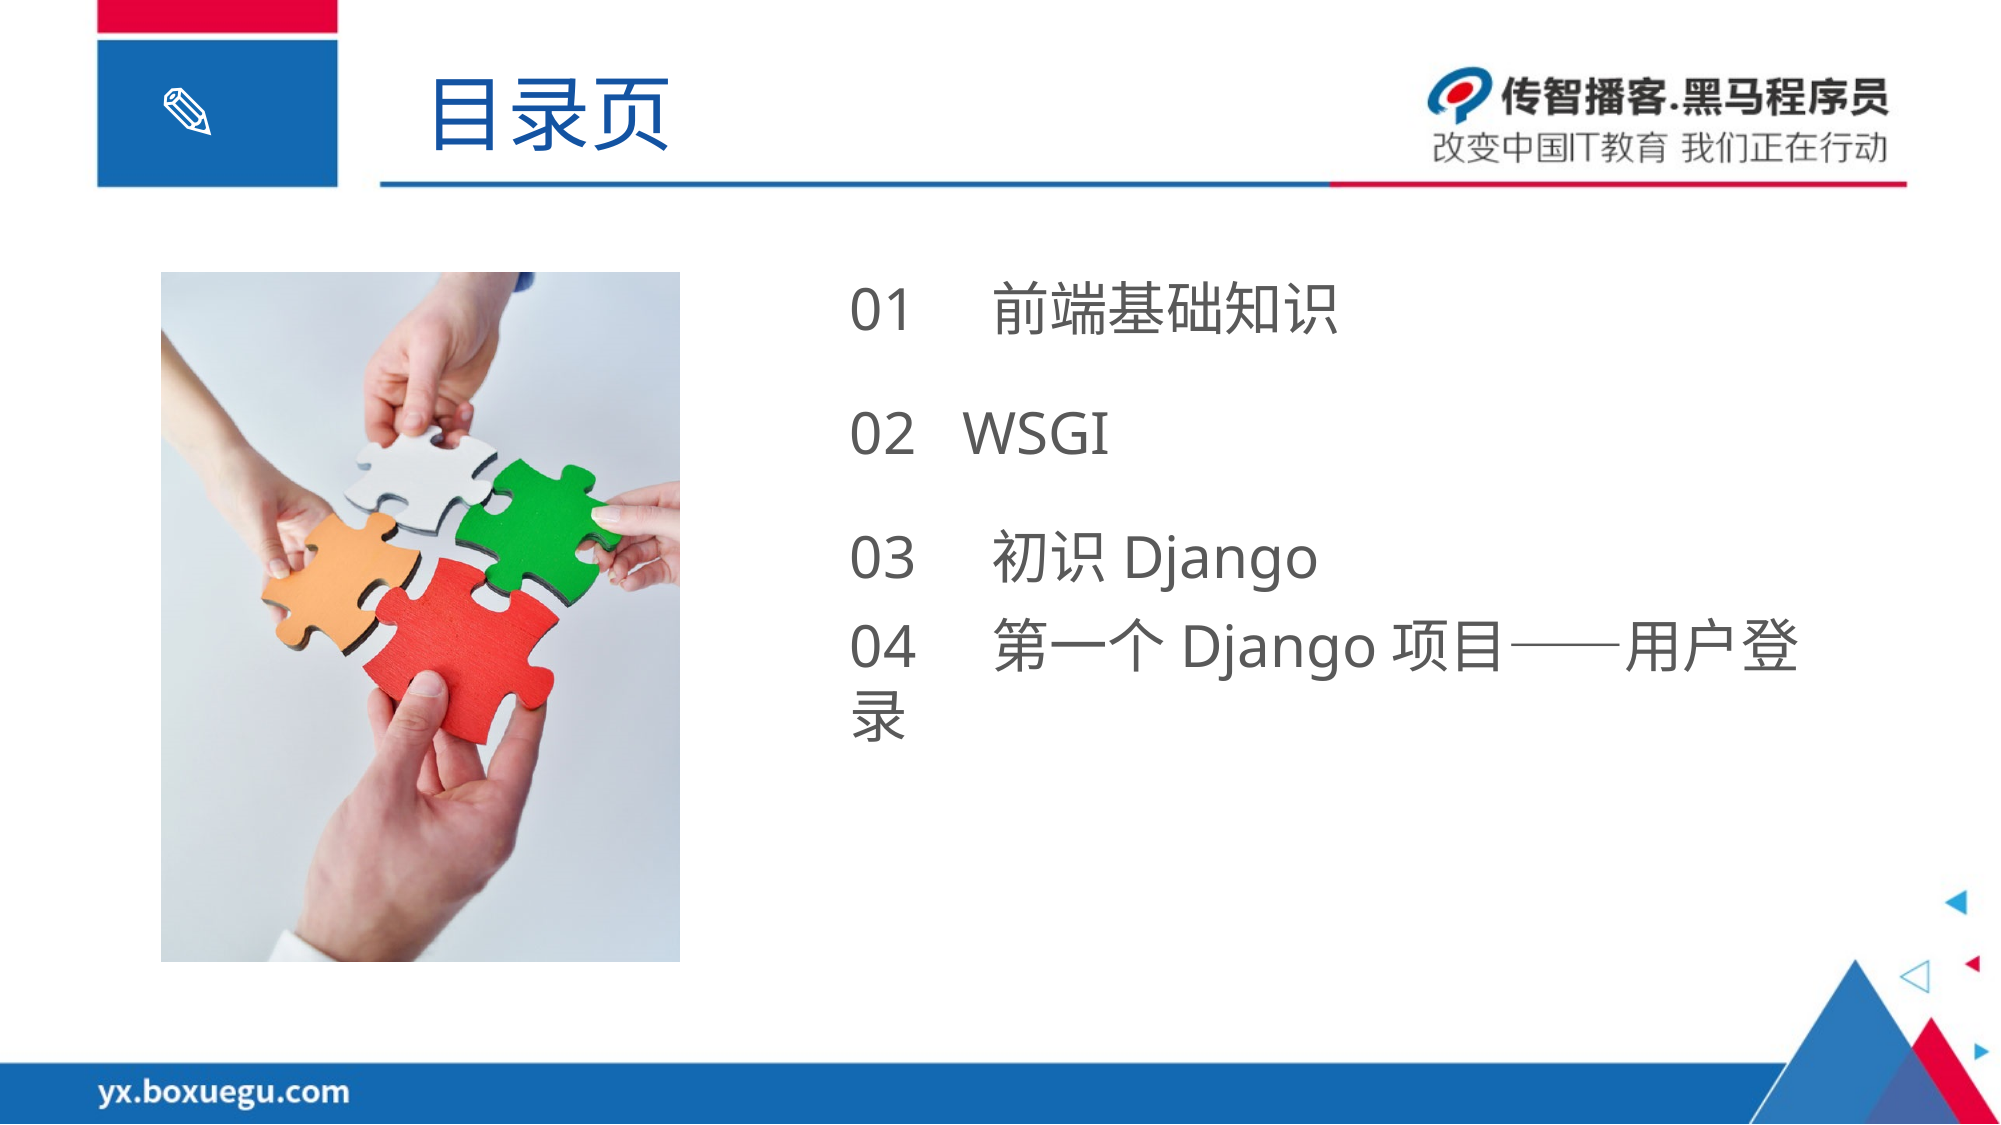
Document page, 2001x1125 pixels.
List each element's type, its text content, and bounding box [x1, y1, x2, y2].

text_box 01 前端基础知识 [849, 272, 1657, 343]
text_box 03 初识Django [849, 519, 1657, 590]
text_box 目录页 [409, 53, 899, 169]
picture [0, 0, 2000, 1124]
text_box 02 WSGI [849, 395, 1657, 467]
text_box 04 第一个Django项目——用户登录 [849, 608, 1805, 749]
